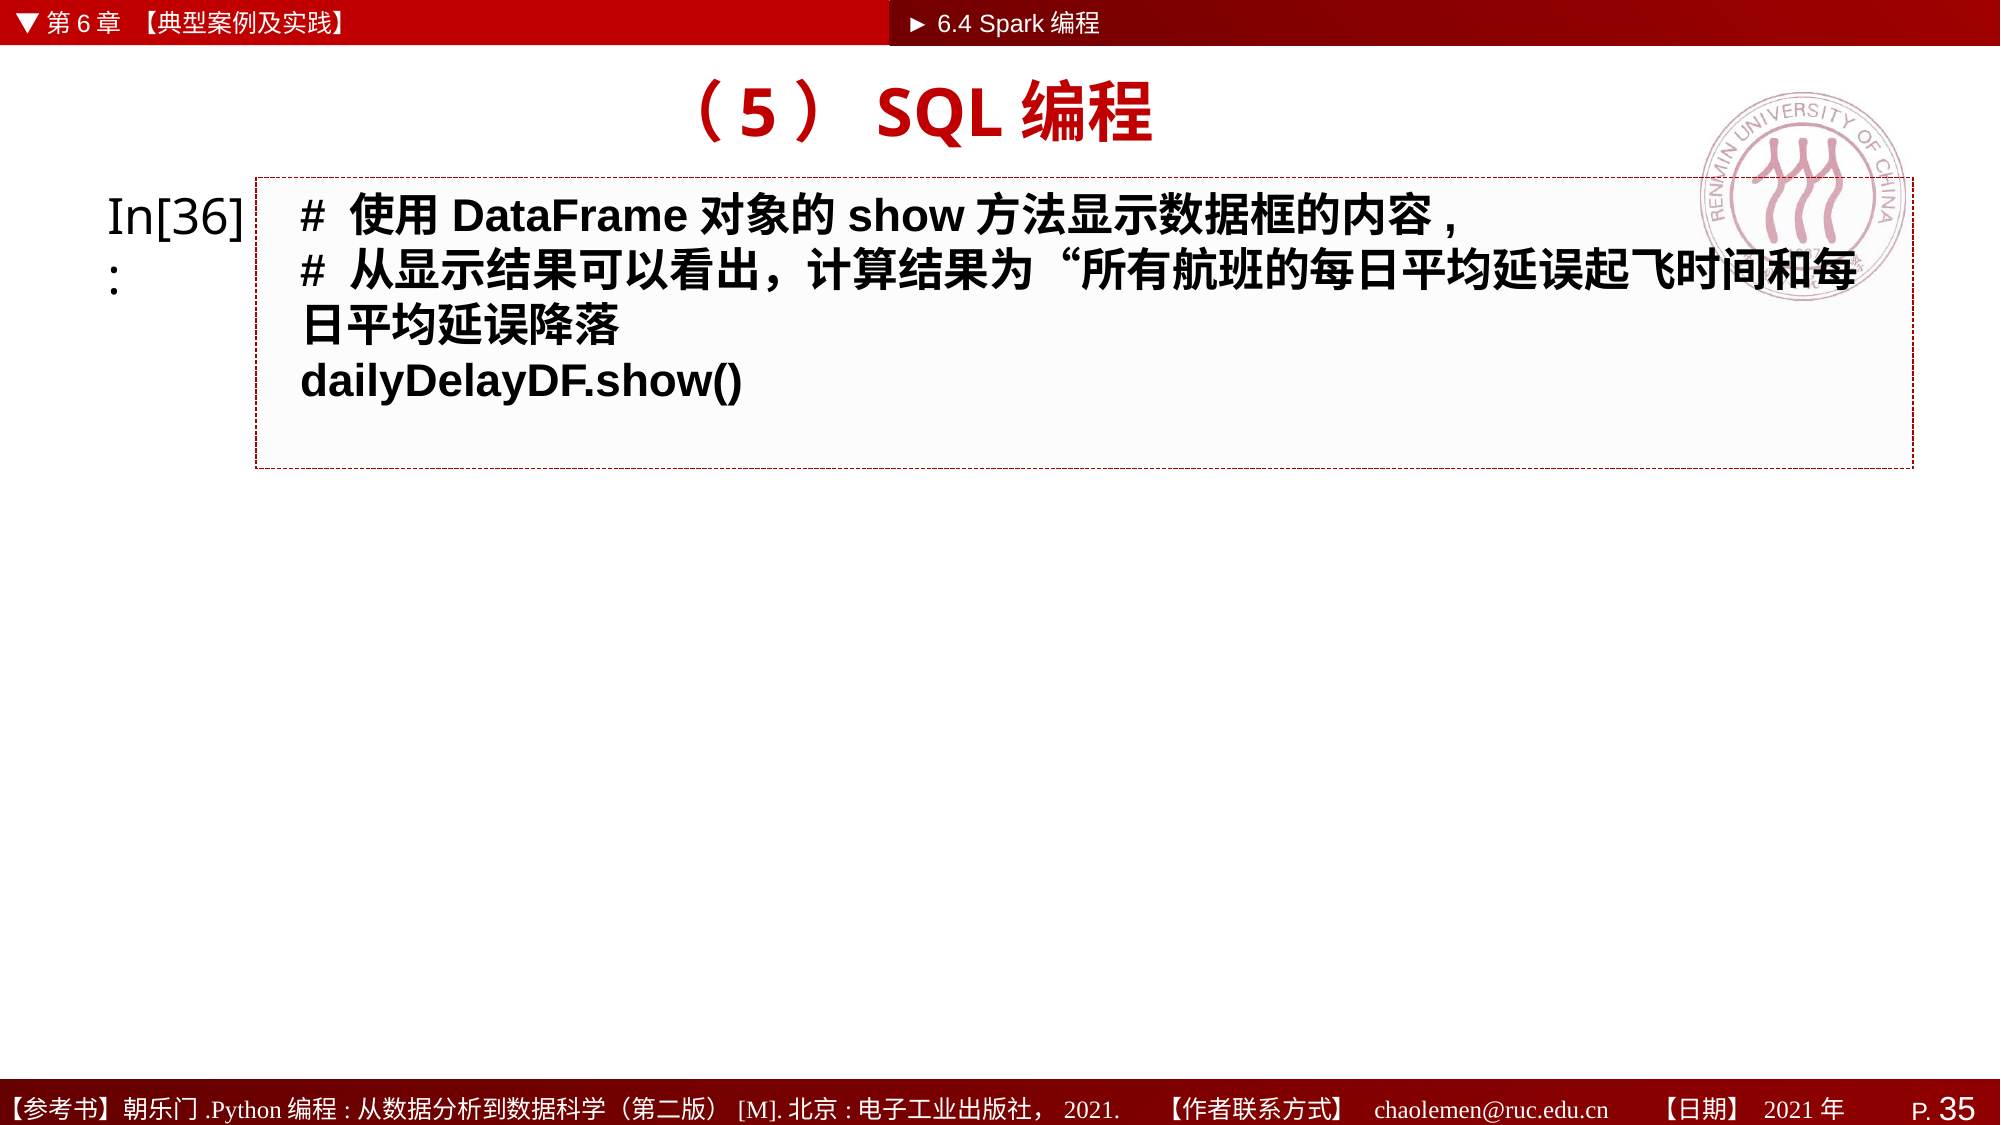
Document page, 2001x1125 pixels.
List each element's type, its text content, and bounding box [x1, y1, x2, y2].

list ▼第6章 【典型案例及实践】 [0, 0, 725, 43]
title （5）SQL编程 [101, 42, 1710, 176]
picture [1710, 89, 1910, 177]
list ► 6.4 Spark编程 [890, 0, 1249, 43]
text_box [92, 177, 1914, 469]
